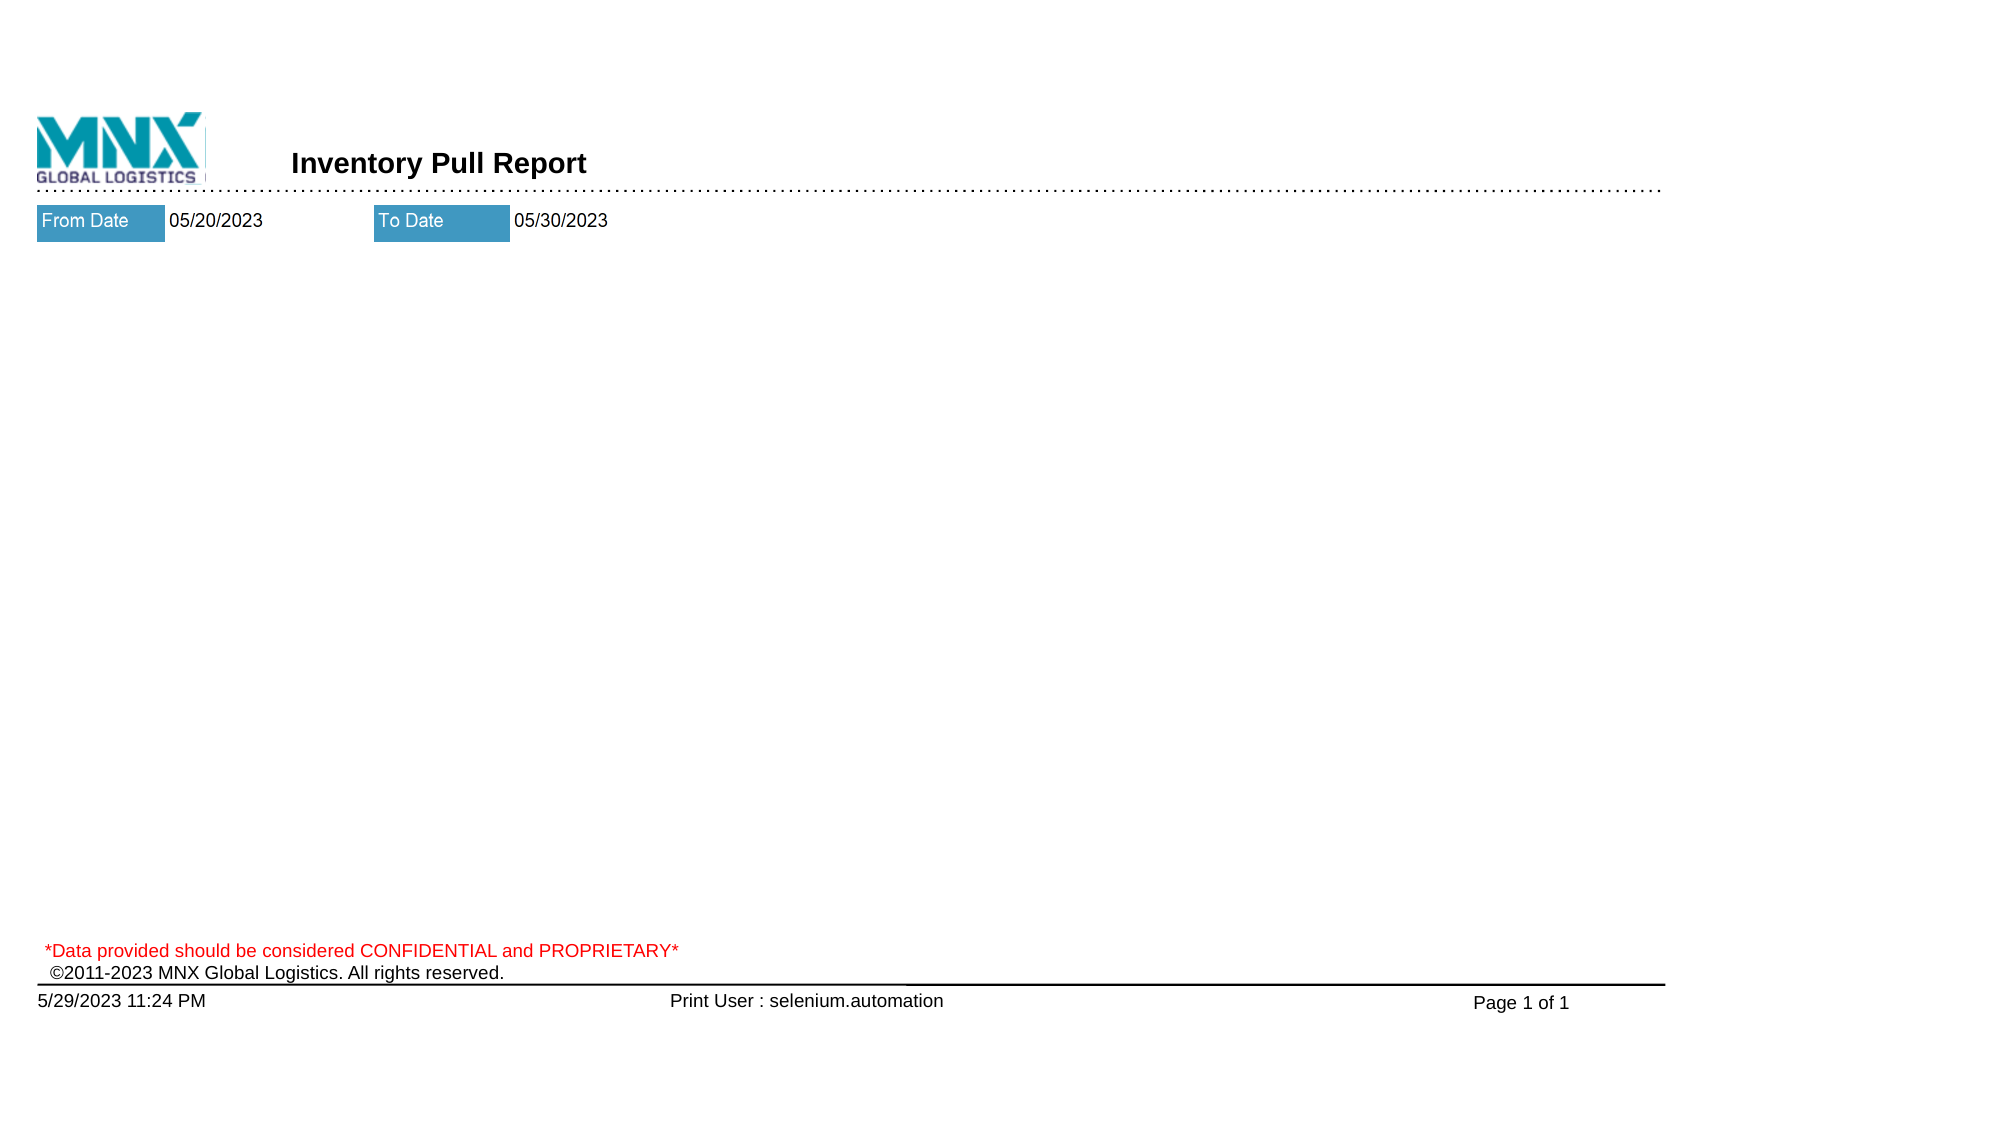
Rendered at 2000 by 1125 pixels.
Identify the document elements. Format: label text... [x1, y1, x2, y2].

text_box *Data provided should be considered CONFIDENTIAL and PROPRIETARY* [44, 938, 1221, 960]
text_box 5/29/2023 11:24 PM [37, 988, 291, 1013]
picture [37, 112, 248, 185]
text_box Page 1 of 1 [1359, 990, 1570, 1013]
text_box Print User : selenium.automation [626, 988, 988, 1013]
picture [37, 205, 679, 242]
text_box Inventory Pull Report [287, 139, 979, 182]
text_box ©2011-2023 MNX Global Logistics. All rights reserved. [44, 960, 1221, 982]
